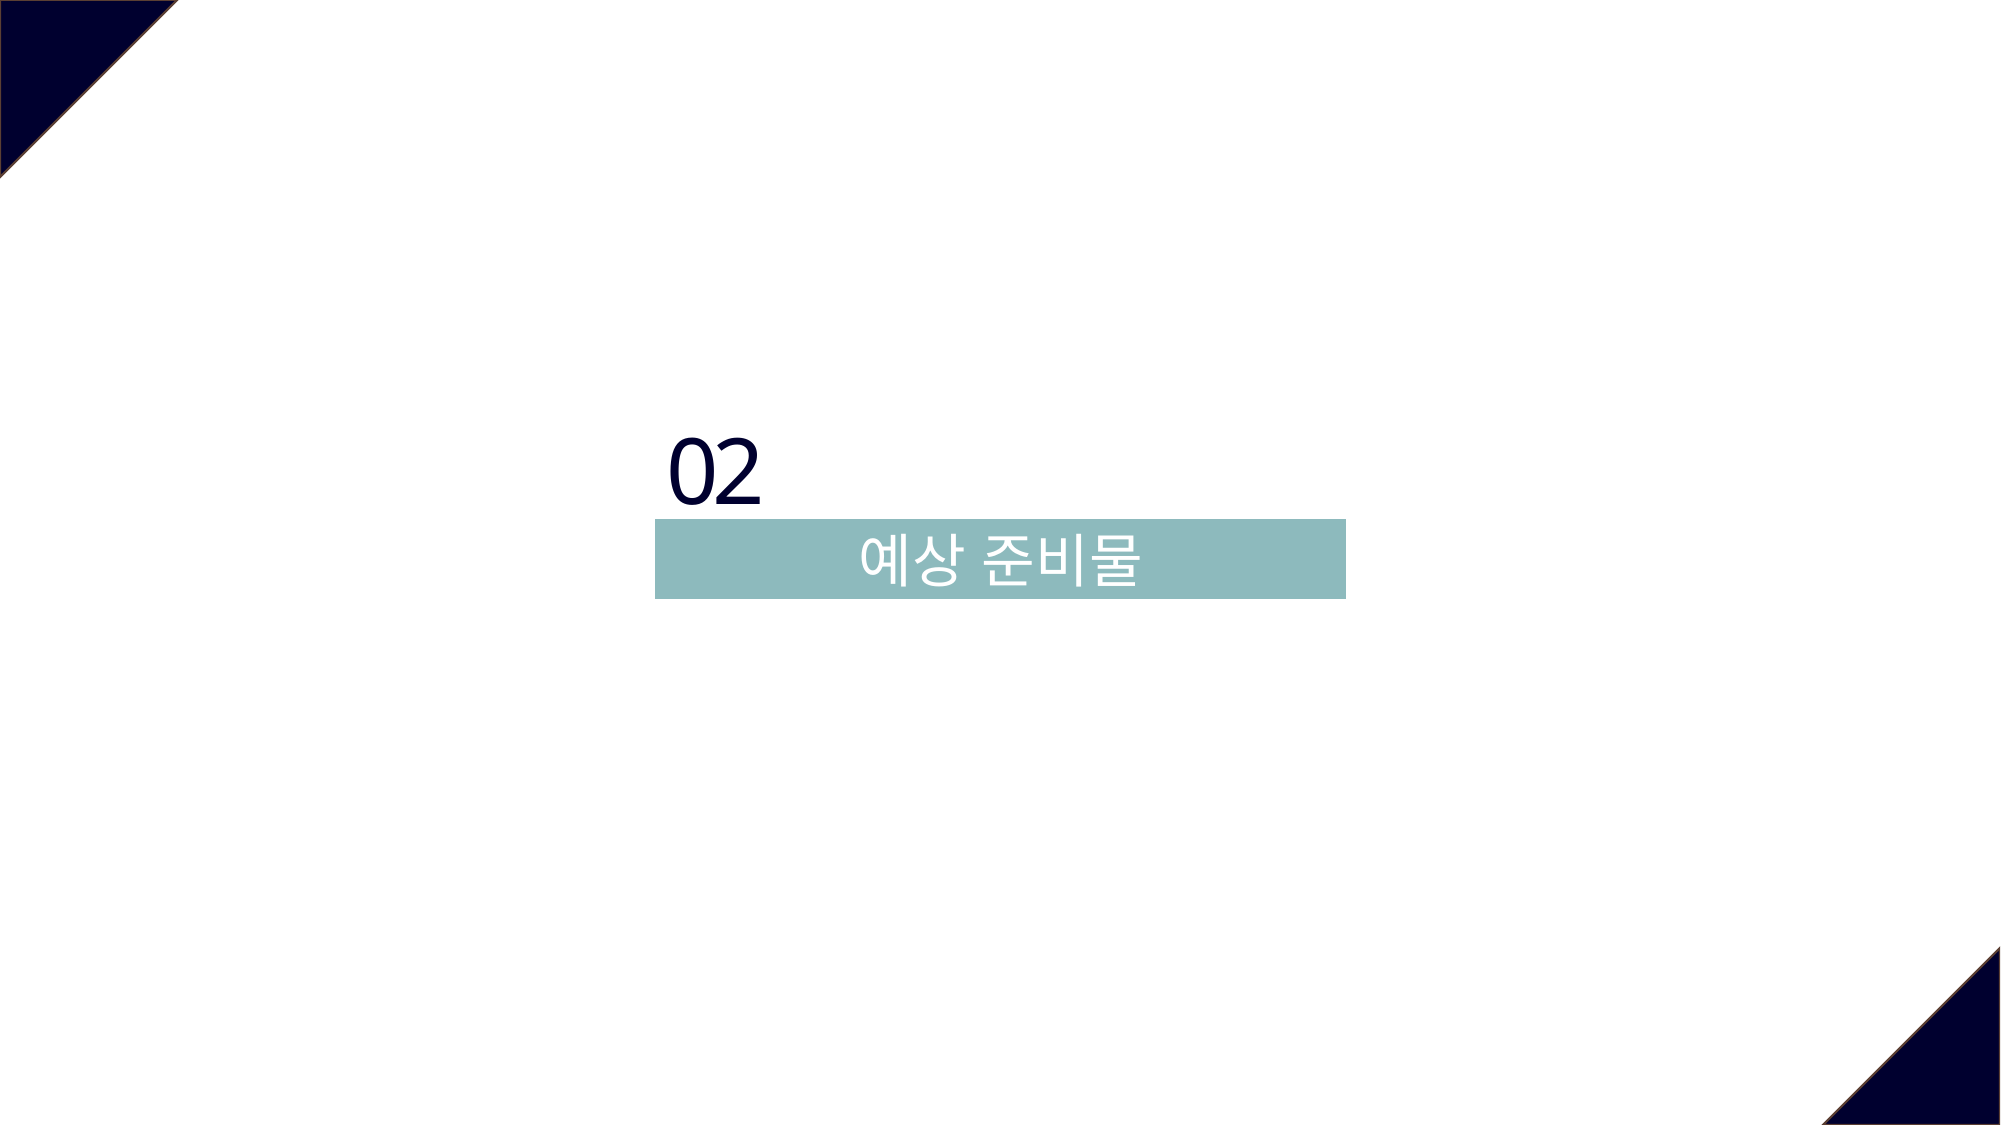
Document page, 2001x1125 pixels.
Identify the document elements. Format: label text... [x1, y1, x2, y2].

text_box 예상 준비물 [655, 519, 1346, 599]
text_box 02 [651, 405, 781, 531]
